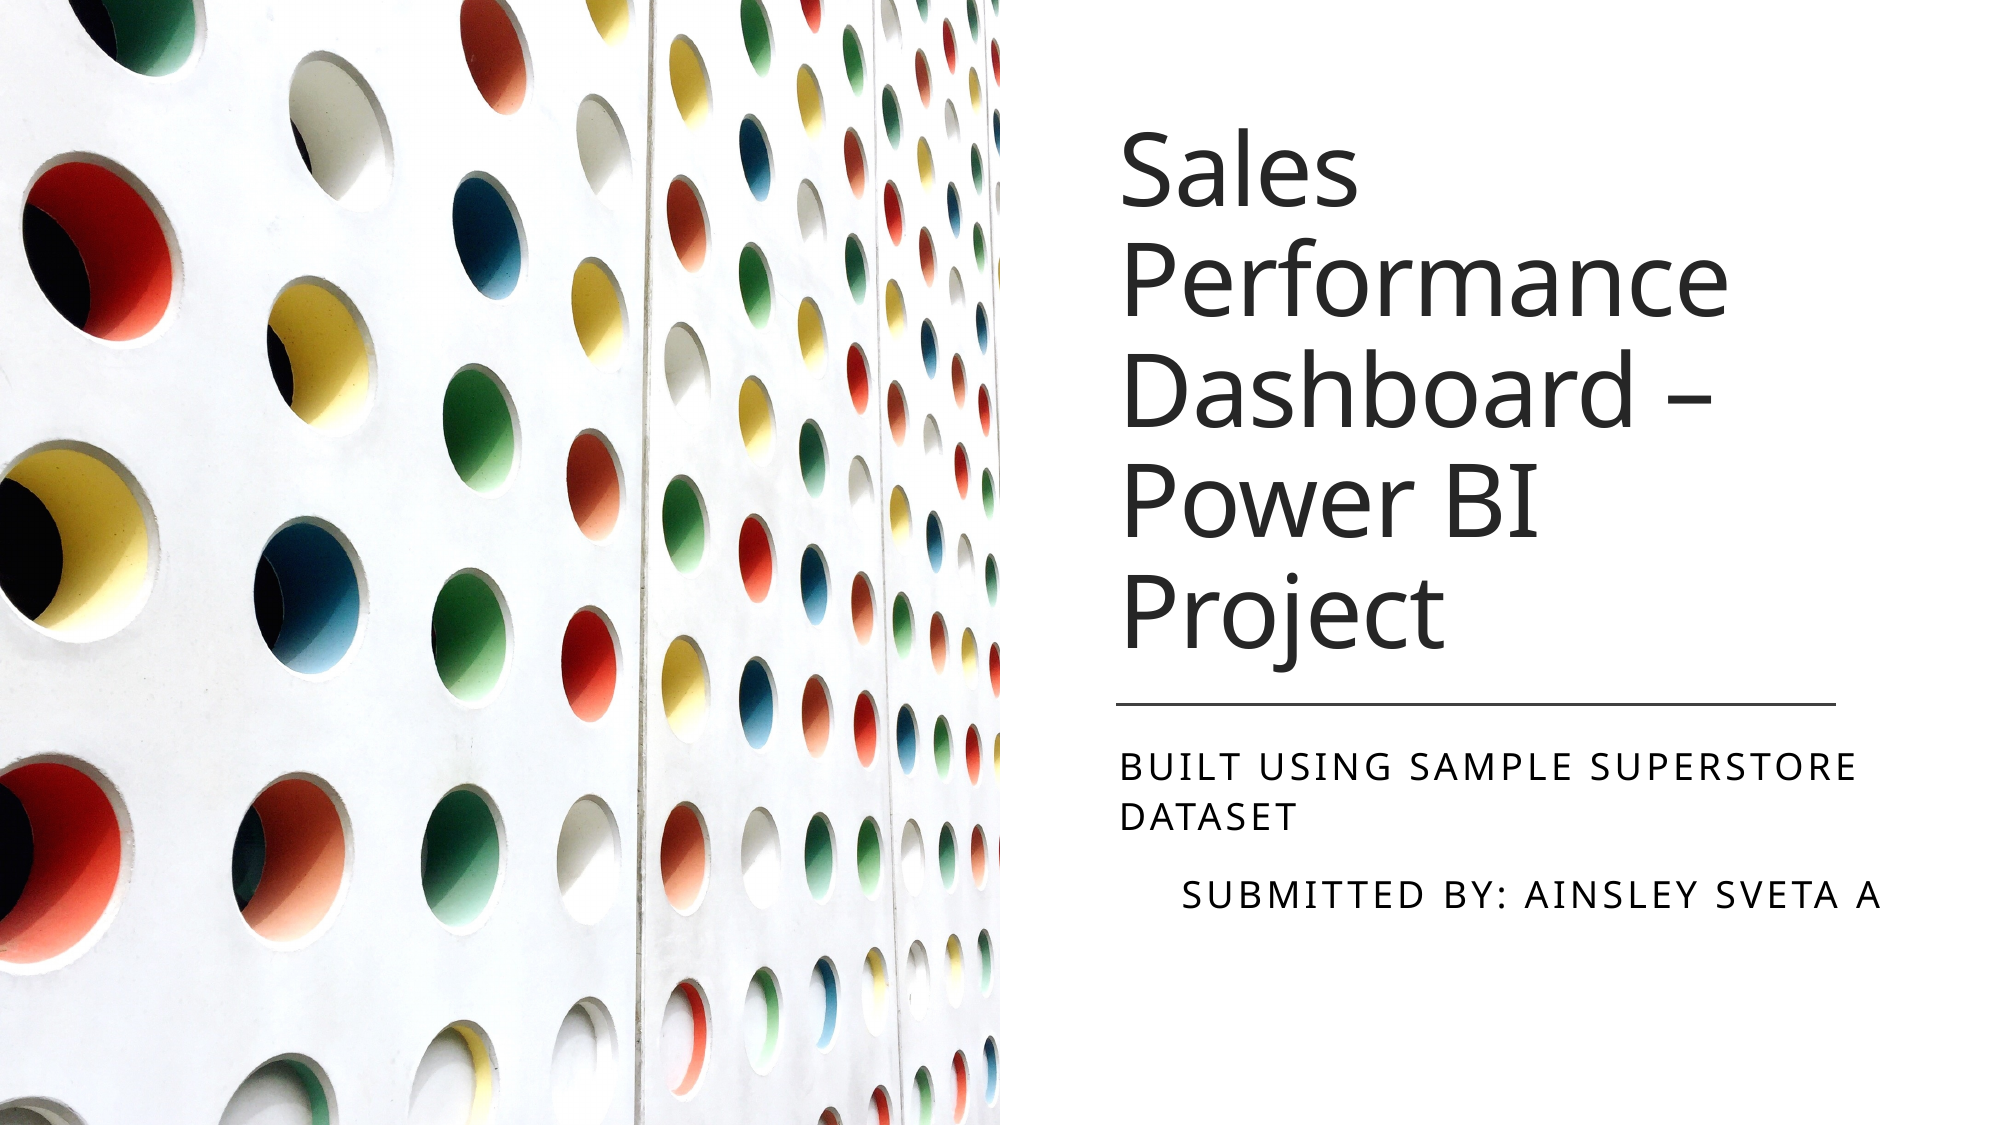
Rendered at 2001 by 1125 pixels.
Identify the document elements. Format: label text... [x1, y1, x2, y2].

picture [0, 0, 1001, 1125]
text_box [1006, 0, 2000, 1125]
title Sales Performance Dashboard – Power BI Project [1103, 104, 1894, 679]
subtitle Built using Sample Superstore Dataset Submitted by: AINSLEY SVETA A [1103, 730, 1897, 935]
